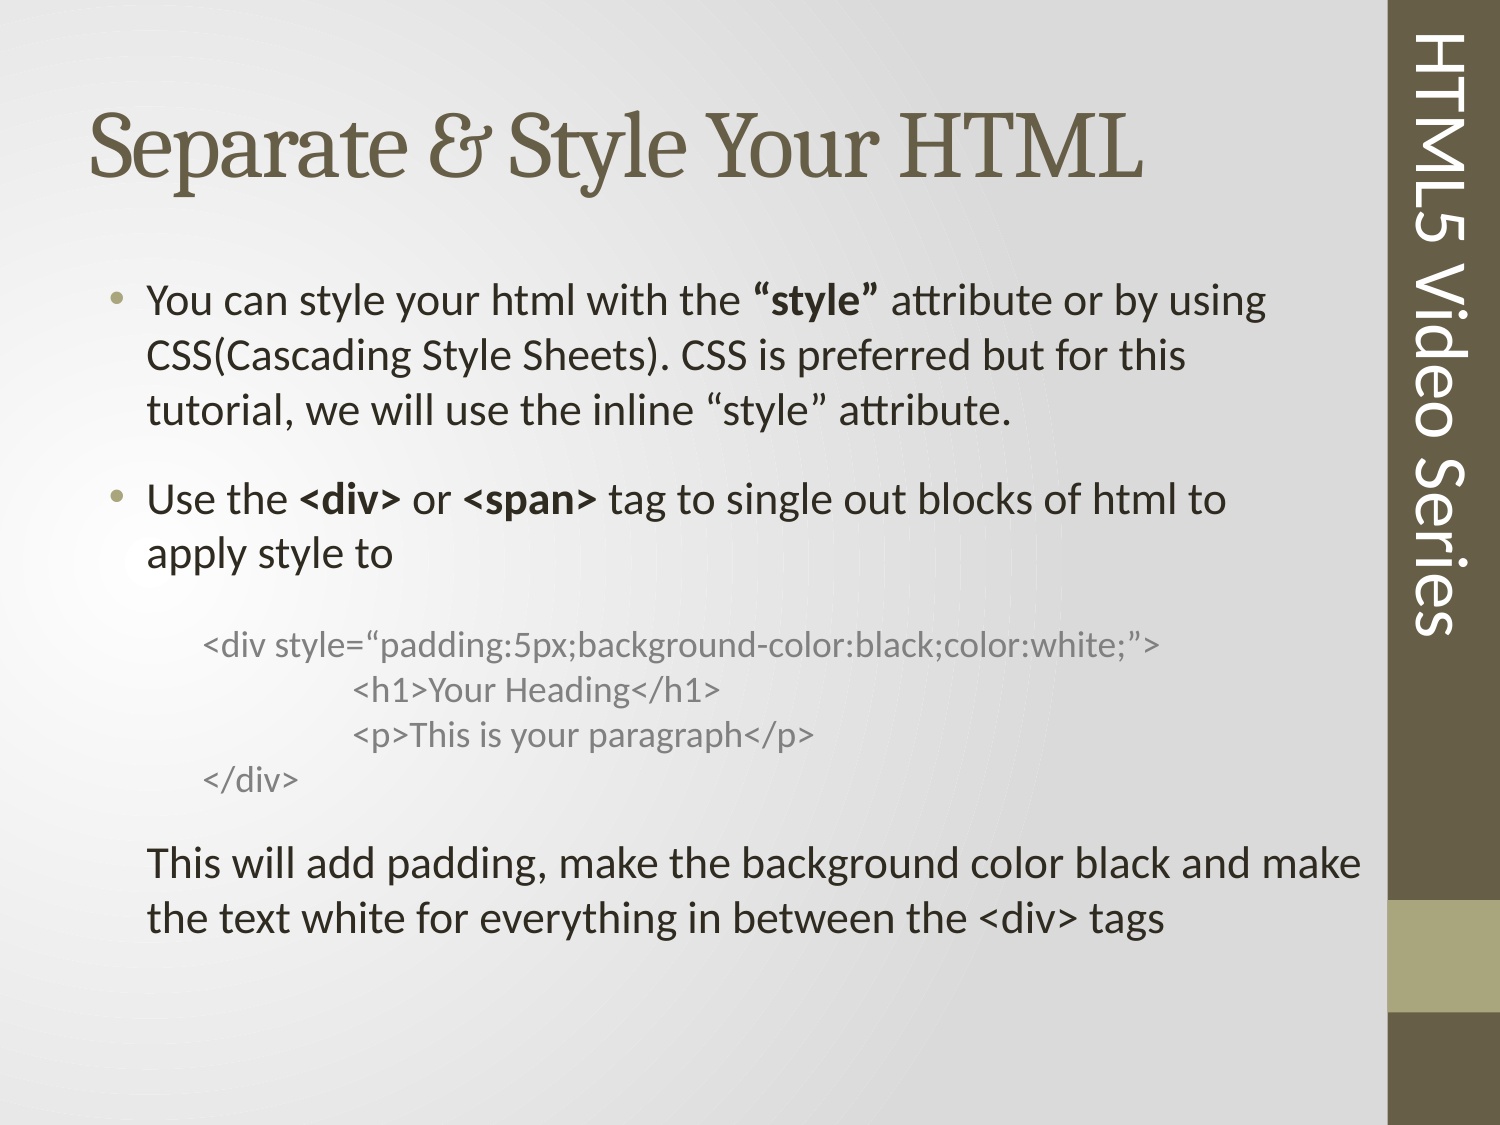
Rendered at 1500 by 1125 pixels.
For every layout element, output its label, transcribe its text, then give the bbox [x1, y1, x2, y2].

list You can style your html with the “style” attribute or by using CSS(Cascading Style Sheets). CSS is preferred but for this tutorial, we will use the inline “style” attribute. Use the <div> or <span> tag to single out blocks of html to apply style to [75, 262, 1325, 1050]
text_box <div style=“padding:5px;background-color:black;color:white;”> <h1>Your Heading</h1> <p>This is your paragraph</p> </div> [187, 612, 1325, 808]
text_box HTML5 Video Series [1393, 15, 1499, 654]
title Separate & Style Your HTML [75, 45, 1325, 233]
text_box This will add padding, make the background color black and make the text white for everything in between the <div> tags [131, 824, 1388, 950]
